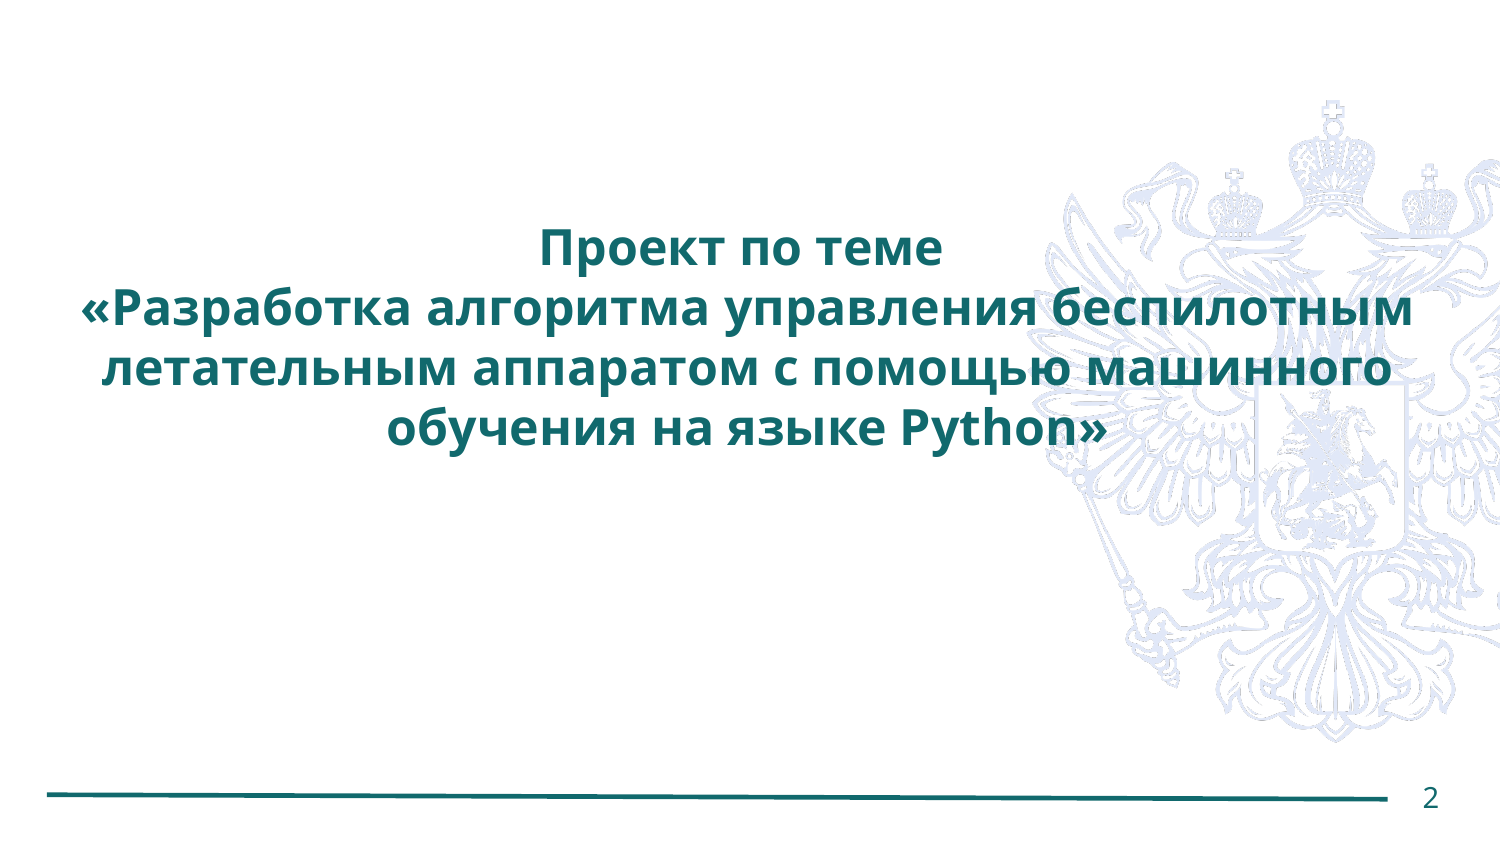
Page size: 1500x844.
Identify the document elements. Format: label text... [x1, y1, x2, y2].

title Проект по теме «Разработка алгоритма управления беспилотным летательным аппаратом с помощью машинного обучения на языке Python» [49, 170, 1447, 811]
picture [1026, 100, 1500, 743]
text_box 2 [1407, 764, 1500, 830]
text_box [46, 794, 1388, 800]
